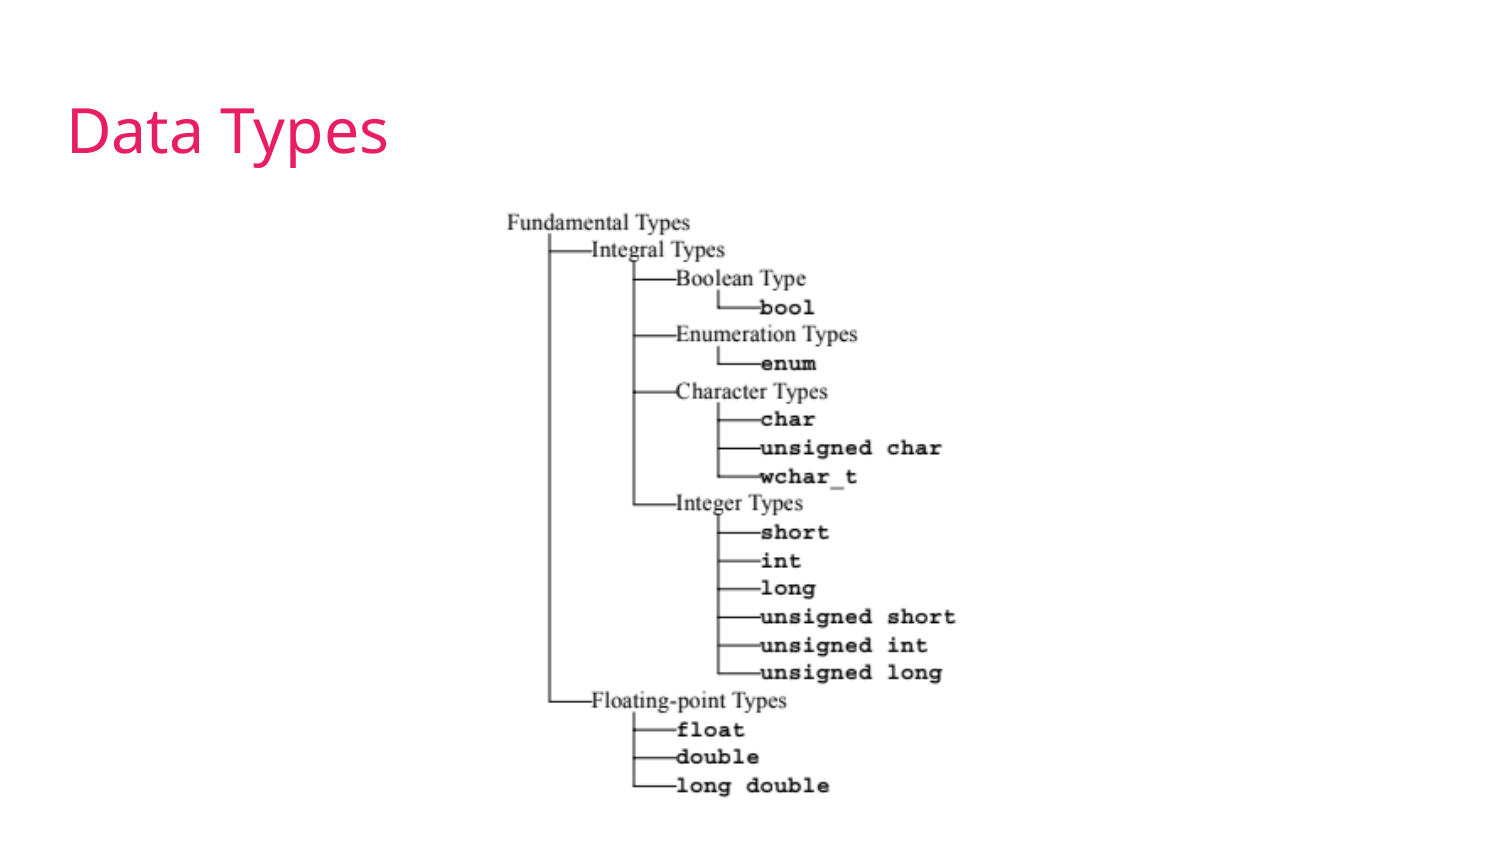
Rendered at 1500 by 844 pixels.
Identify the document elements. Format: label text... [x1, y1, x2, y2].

picture [474, 193, 992, 828]
title Data Types [51, 61, 1449, 182]
